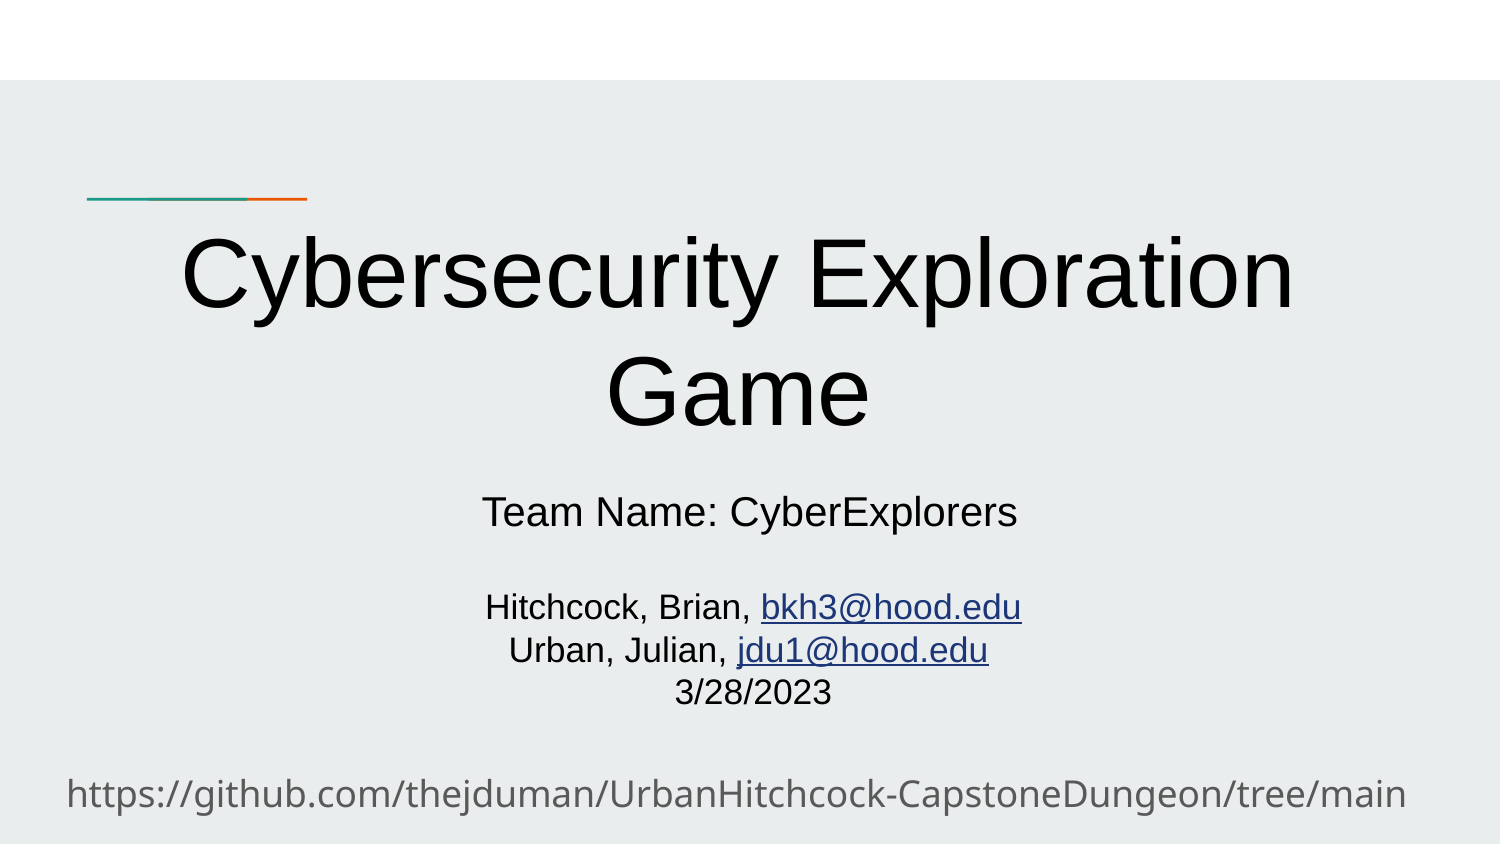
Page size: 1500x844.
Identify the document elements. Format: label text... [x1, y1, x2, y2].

text_box Cybersecurity Exploration Game [57, 194, 1421, 460]
text_box Team Name: CyberExplorers [188, 469, 1312, 550]
text_box Hitchcock, Brian, bkh3@hood.edu Urban, Julian, jdu1@hood.edu 3/28/2023 [195, 569, 1312, 727]
subtitle https://github.com/thejduman/UrbanHitchcock-CapstoneDungeon/tree/main [51, 755, 1449, 832]
